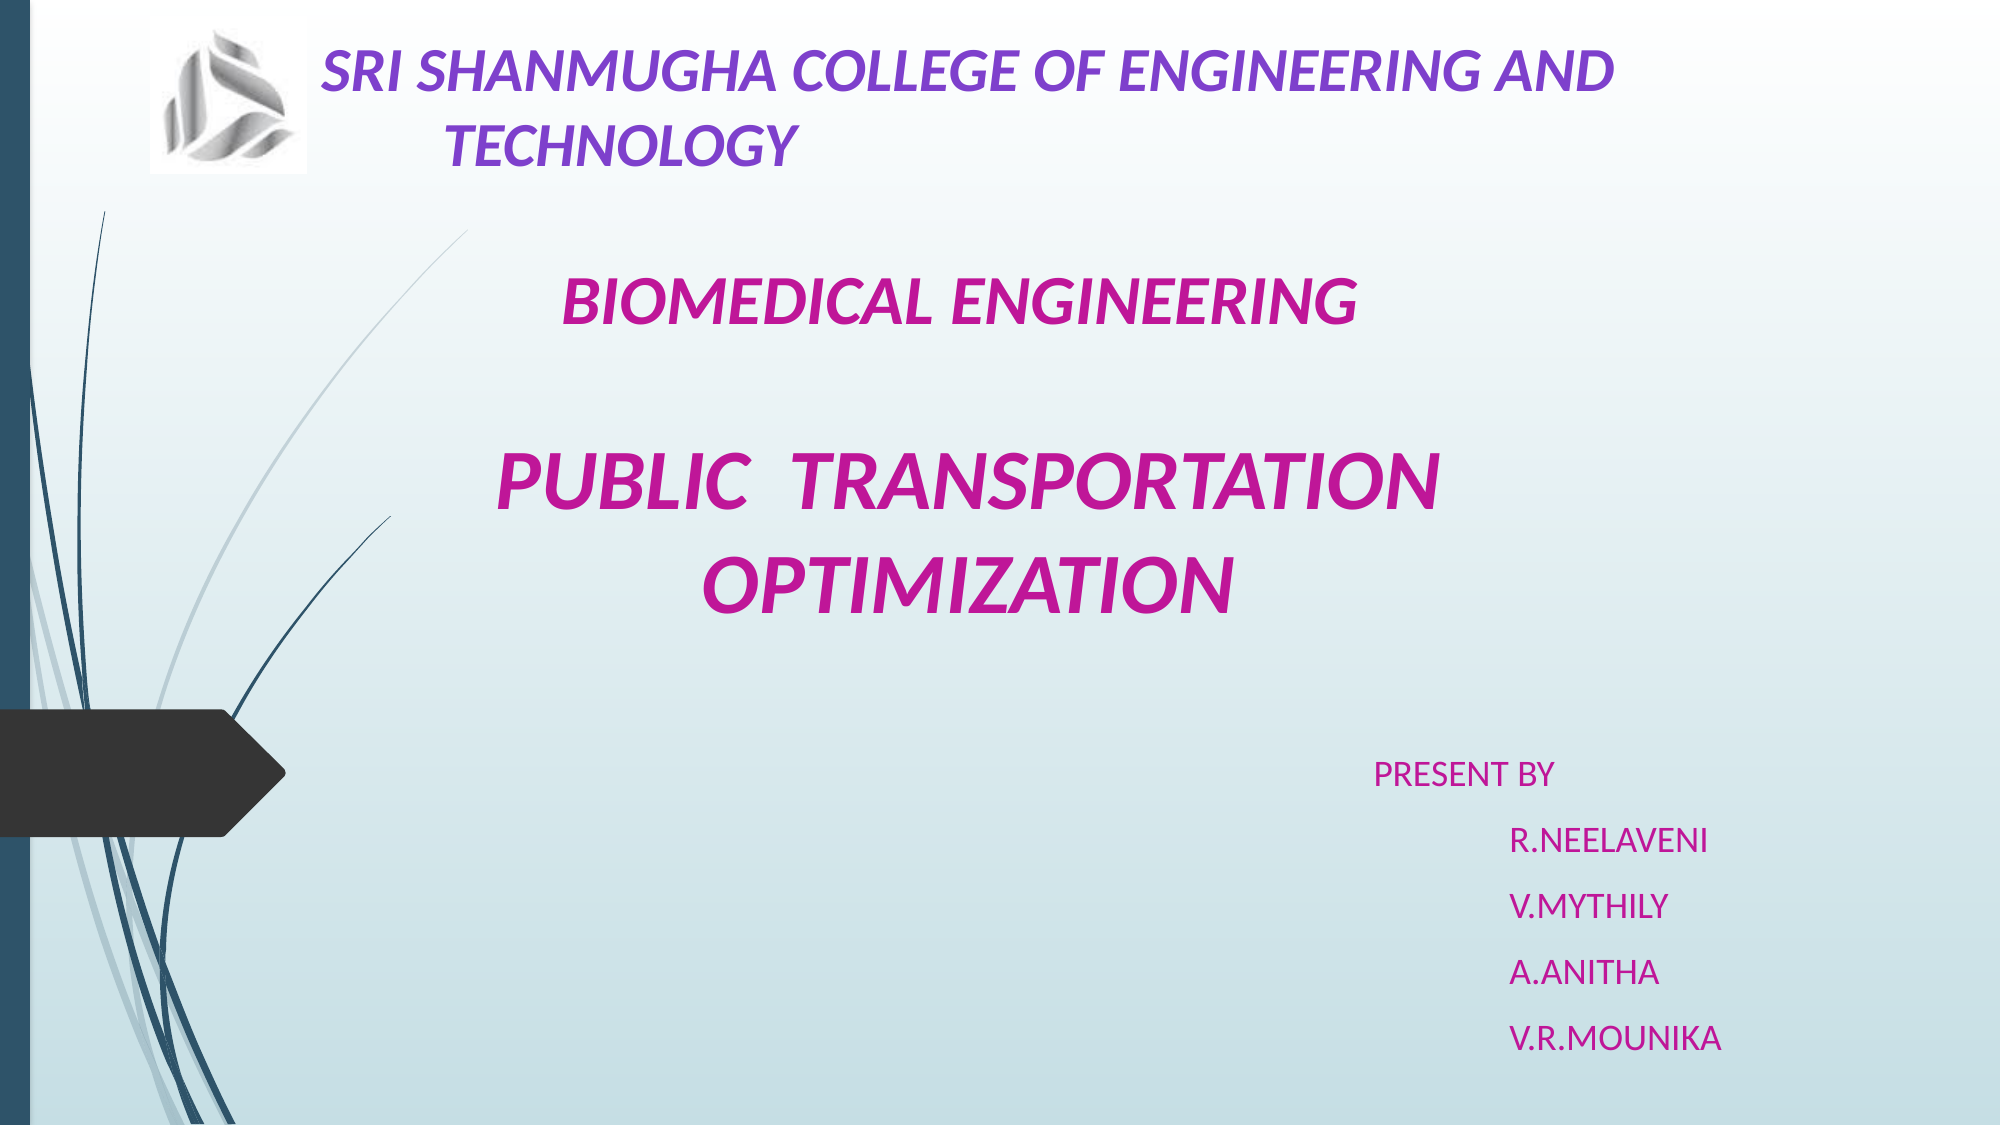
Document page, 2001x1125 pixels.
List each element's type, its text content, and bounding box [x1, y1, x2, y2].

picture [150, 16, 308, 174]
title SRI SHANMUGHA COLLEGE OF ENGINEERING AND TECHNOLOGY BIOMEDICAL ENGINEERING PUBLIC TRANSPORTATION OPTIMIZATION [280, 16, 1657, 742]
subtitle PRESENT BY R.NEELAVENI V.MYTHILY A.ANITHA V.R.MOUNIKA [1358, 741, 2000, 1100]
